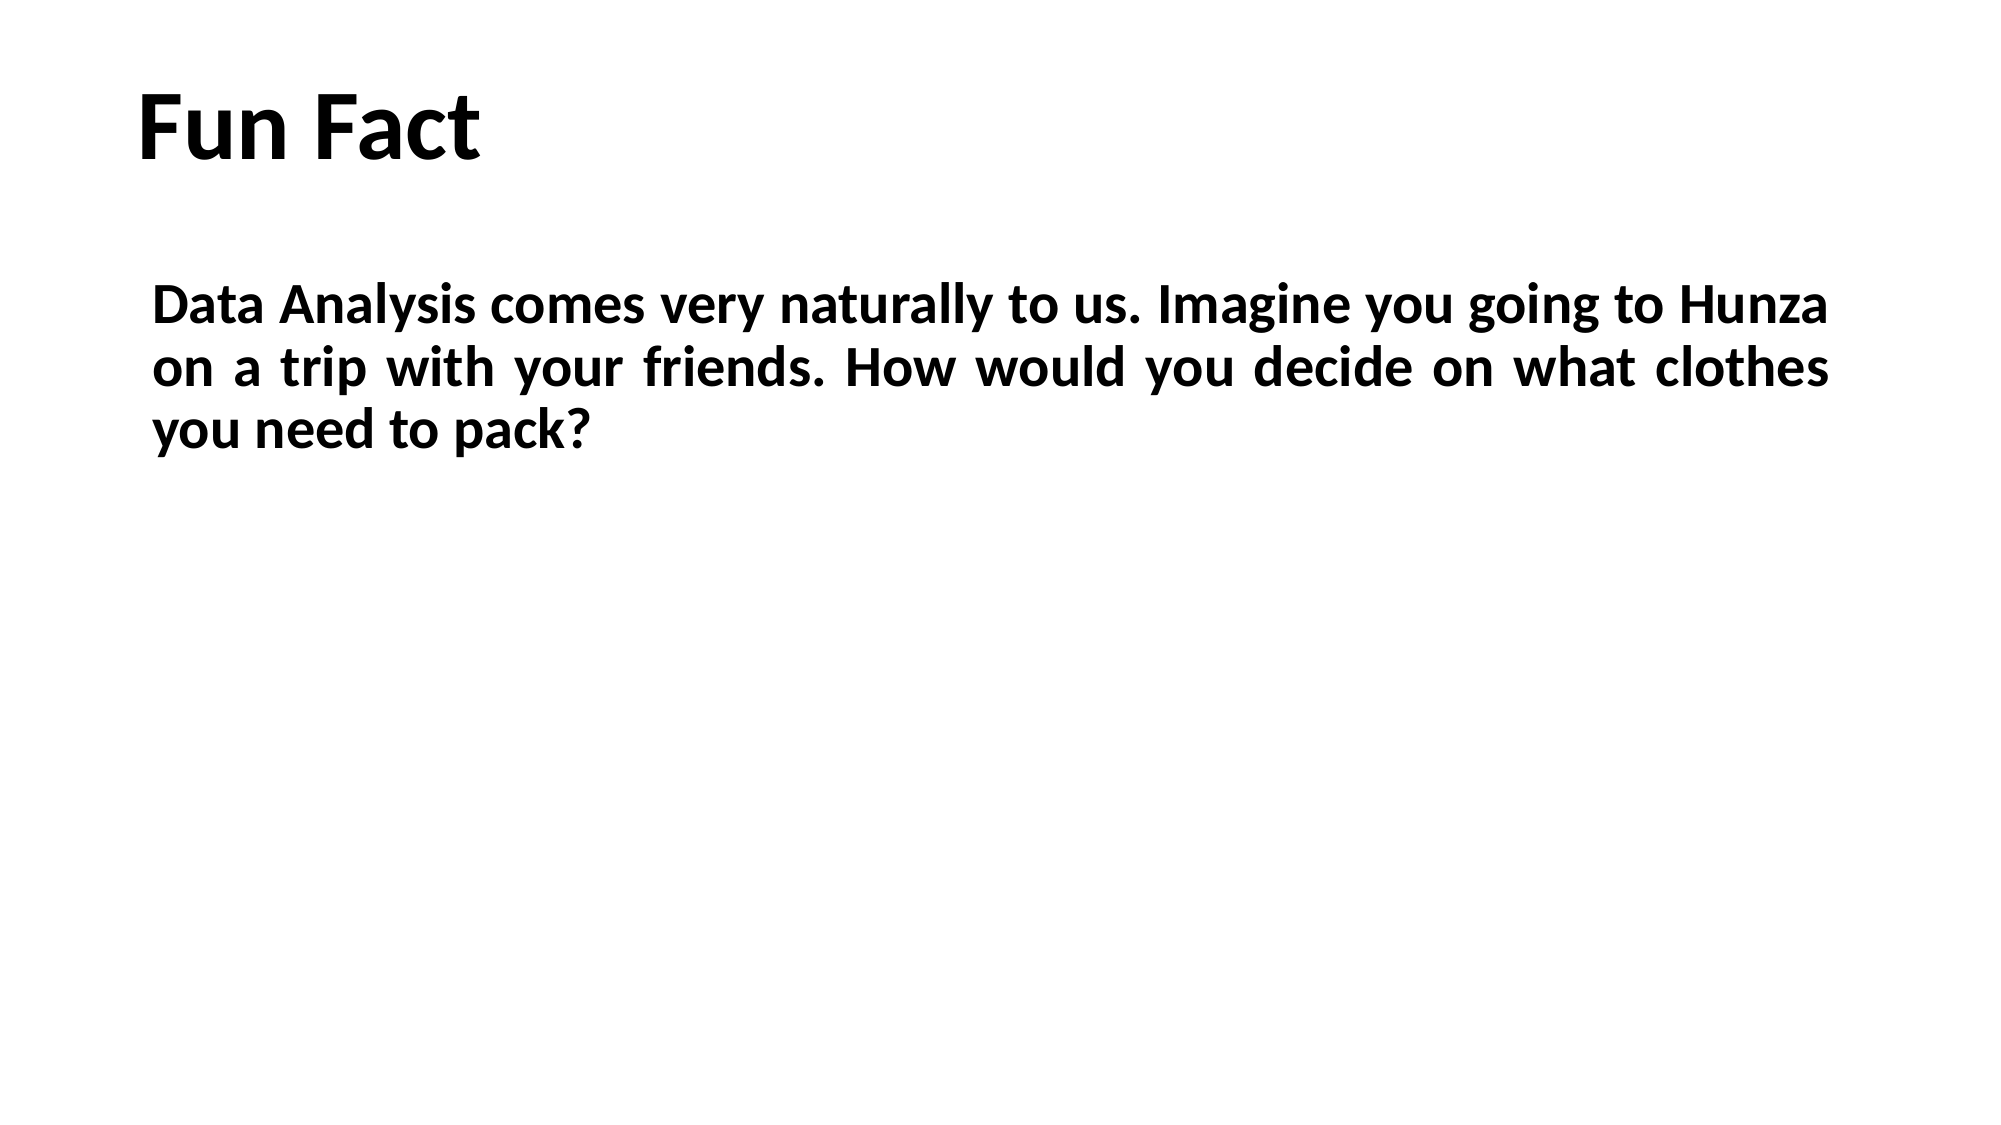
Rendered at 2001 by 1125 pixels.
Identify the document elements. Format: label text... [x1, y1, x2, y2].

title Fun Fact [137, 59, 1863, 278]
text_box Data Analysis comes very naturally to us. Imagine you going to Hunza on a trip with your friends. How would you decide on what clothes you need to pack? [137, 224, 1846, 470]
